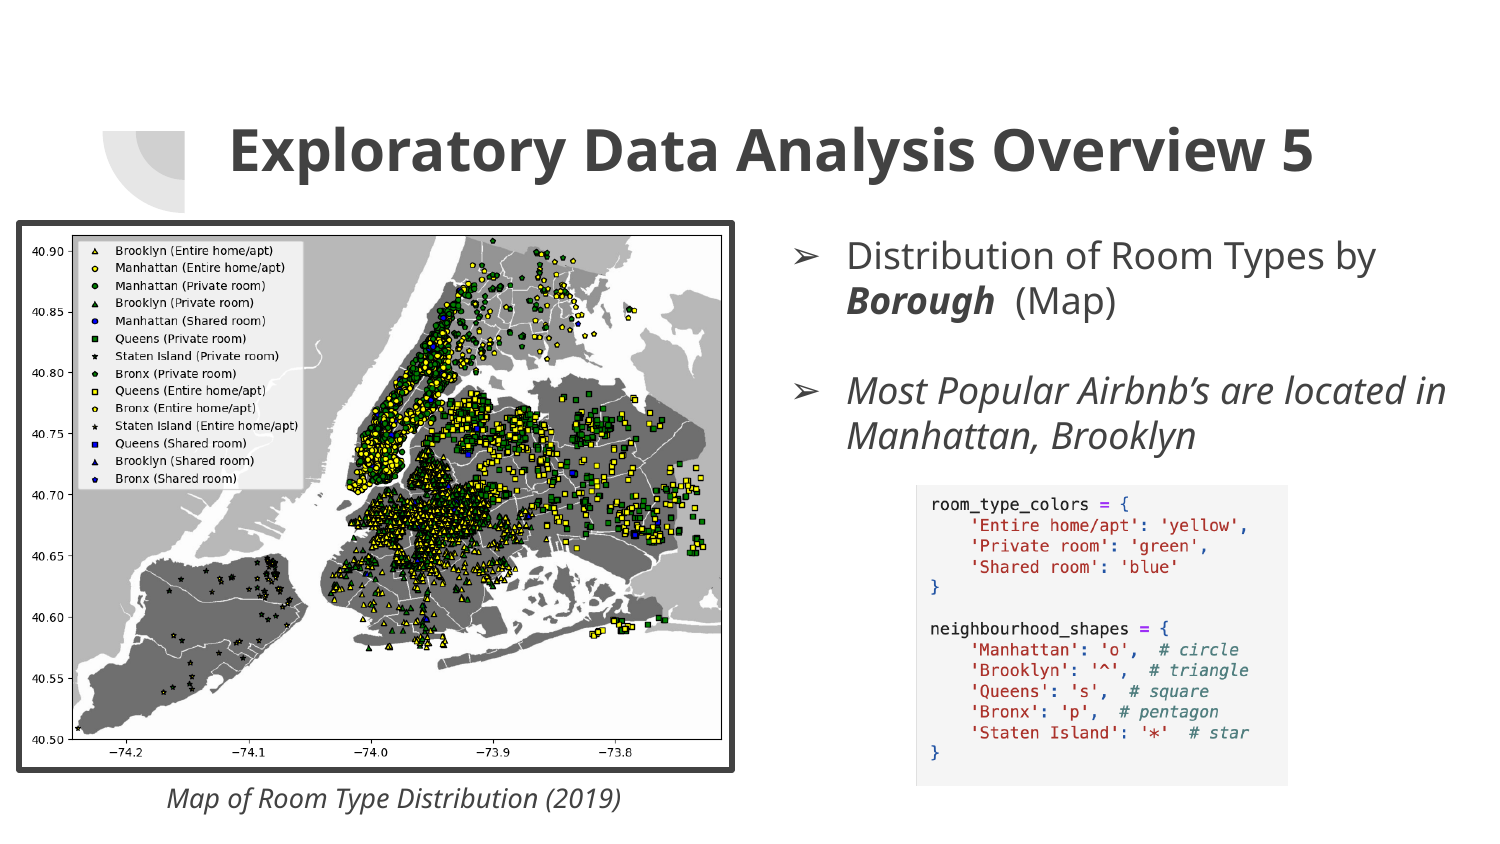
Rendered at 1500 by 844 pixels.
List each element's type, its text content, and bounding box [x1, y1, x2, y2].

text_box Distribution of Room Types by Borough (Map) Most Popular Airbnb’s are located in Manhattan, Brooklyn [756, 216, 1481, 566]
picture [21, 225, 729, 768]
text_box Map of Room Type Distribution (2019) [151, 774, 704, 815]
picture [915, 485, 1288, 786]
title Exploratory Data Analysis Overview 5 [213, 98, 1368, 263]
